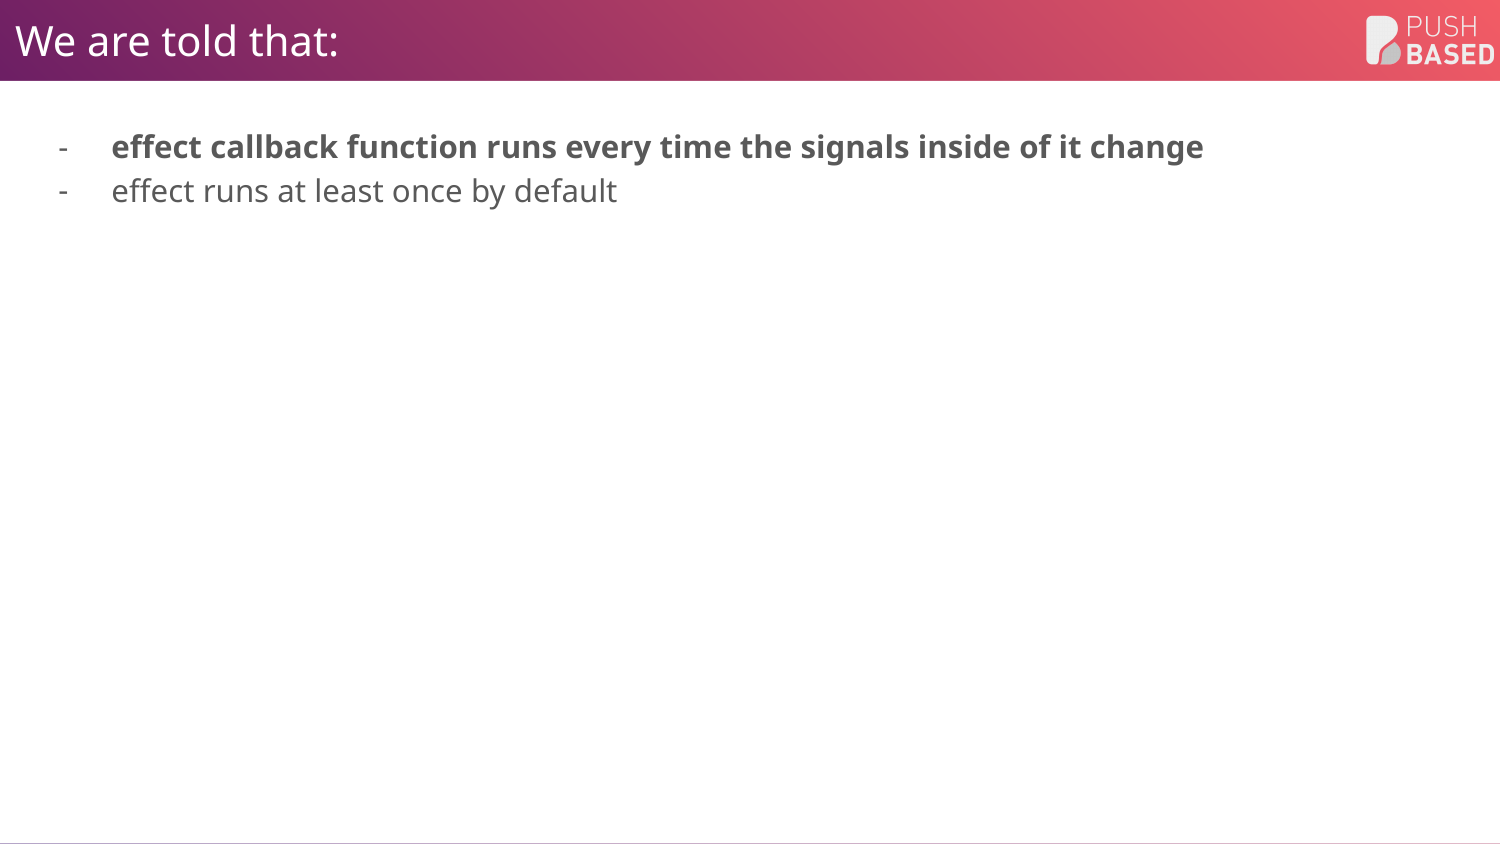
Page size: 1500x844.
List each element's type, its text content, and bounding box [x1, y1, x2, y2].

list effect callback function runs every time the signals inside of it change effect runs at least once by default [21, 107, 1479, 247]
picture [1351, 0, 1500, 81]
title We are told that: [0, 0, 1351, 81]
